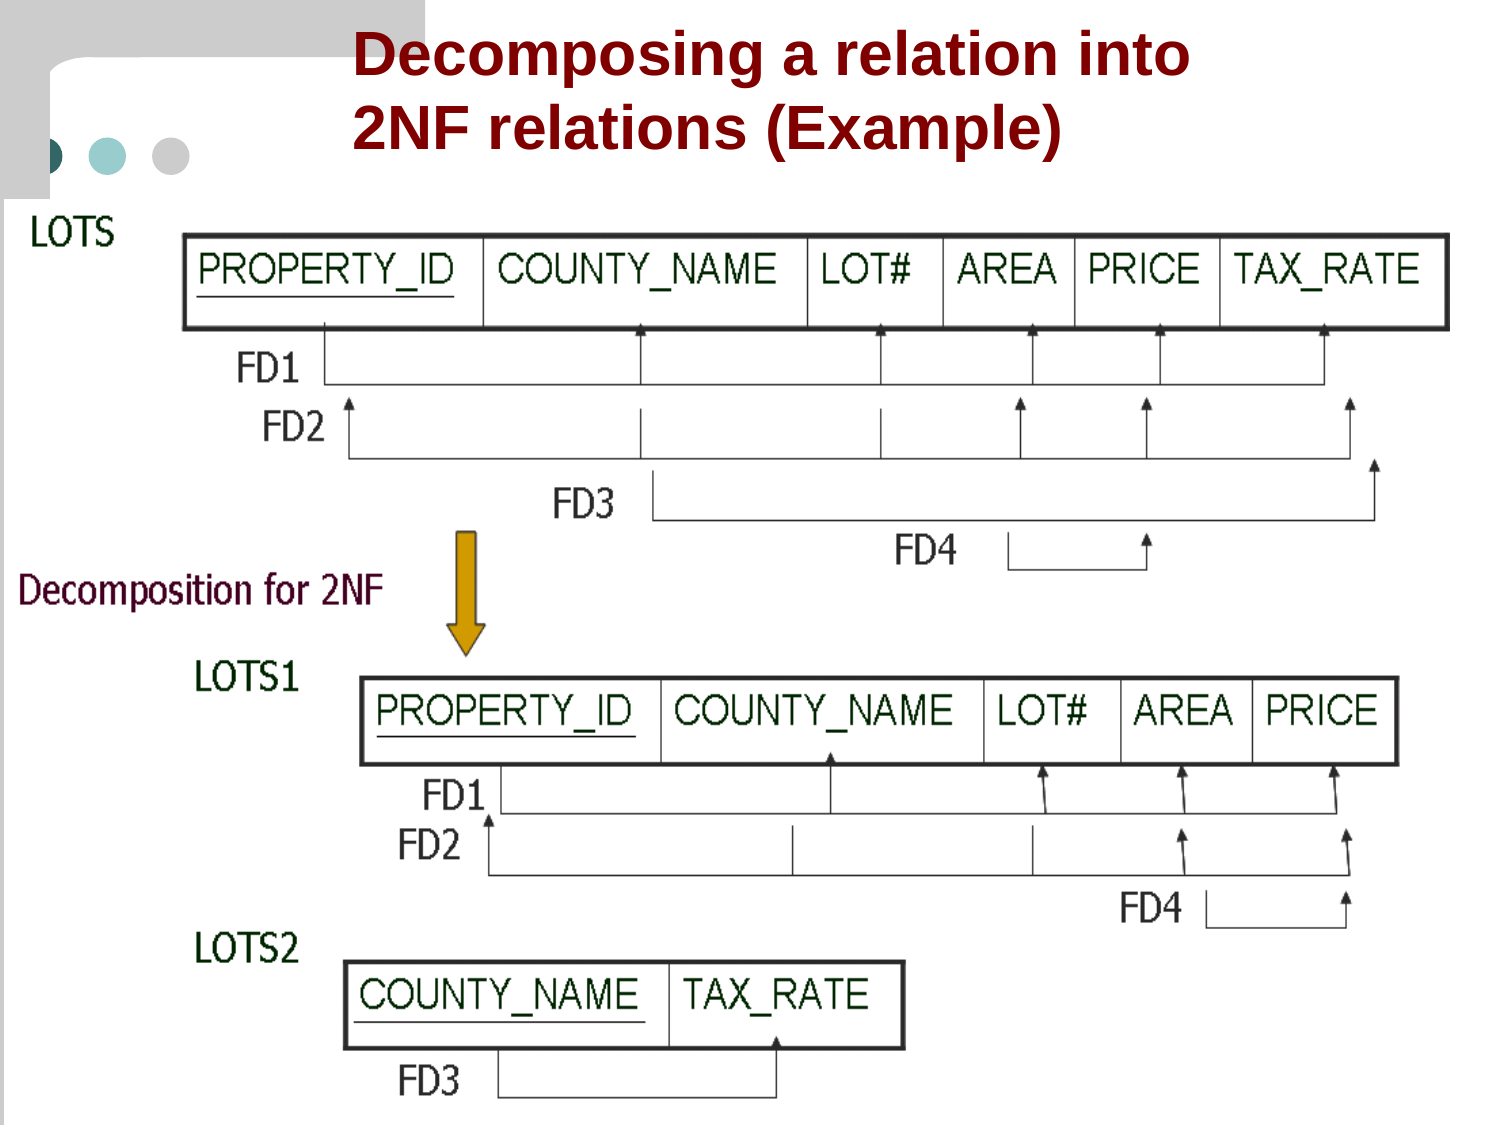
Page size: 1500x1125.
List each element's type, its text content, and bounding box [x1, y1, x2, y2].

title Decomposing a relation into 2NF relations (Example) [337, 12, 1213, 163]
picture [4, 199, 1451, 1125]
